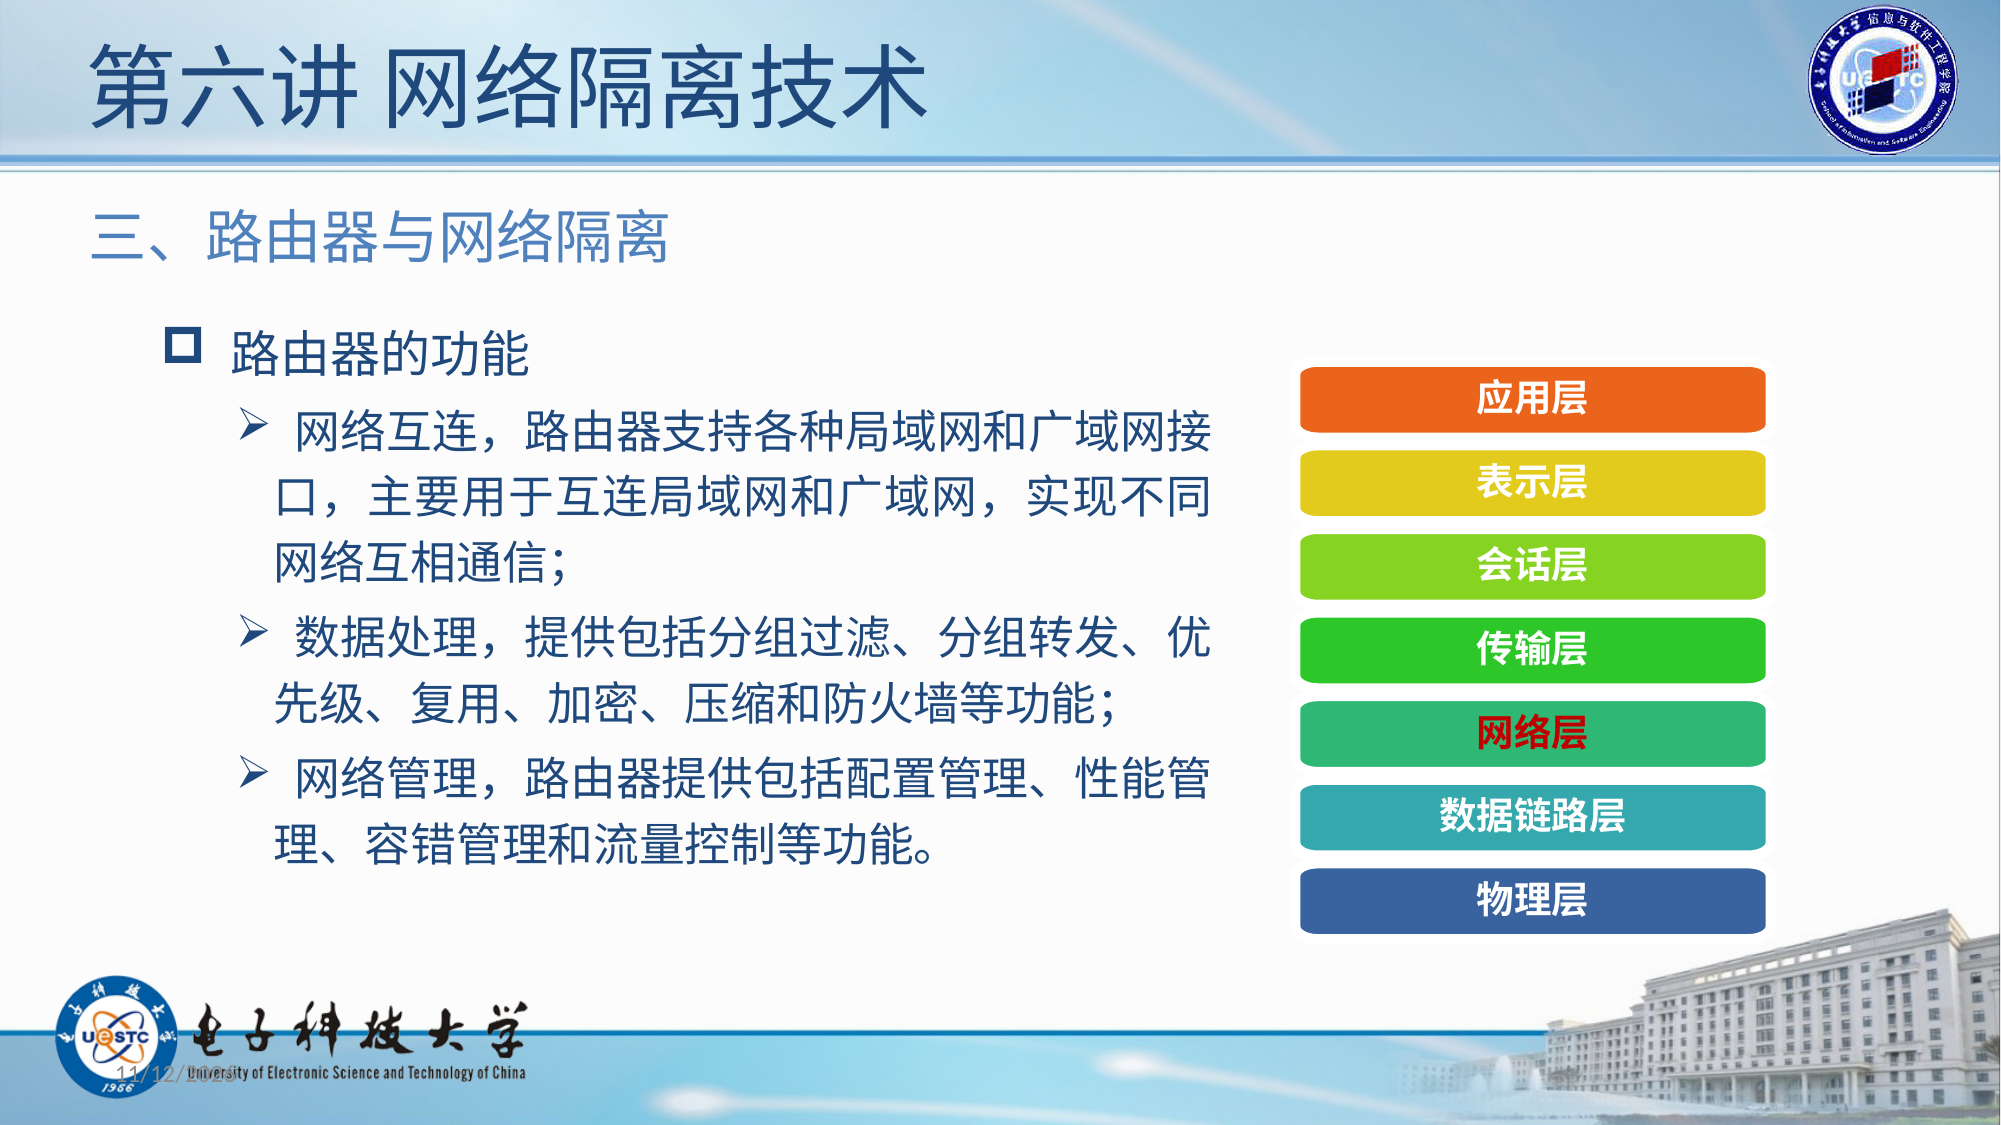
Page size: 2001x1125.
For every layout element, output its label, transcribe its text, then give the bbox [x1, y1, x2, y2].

picture [0, 0, 2001, 1125]
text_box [1294, 361, 1771, 940]
text_box 三、路由器与网络隔离 [74, 192, 687, 278]
title 第六讲 网络隔离技术 [70, 12, 1725, 159]
list 路由器的功能 网络互连，路由器支持各种局域网和广域网接口，主要用于互连局域网和广域网，实现不同网络互相通信； 数据处理，提供包括分组过滤、分组转发、优先级、复用、加密、压缩和防火墙等功能； 网络管理，路由器提供包括配置管理、性能管理、容错管理和流量控制等功能。 [70, 302, 1228, 965]
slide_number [99, 1042, 567, 1103]
